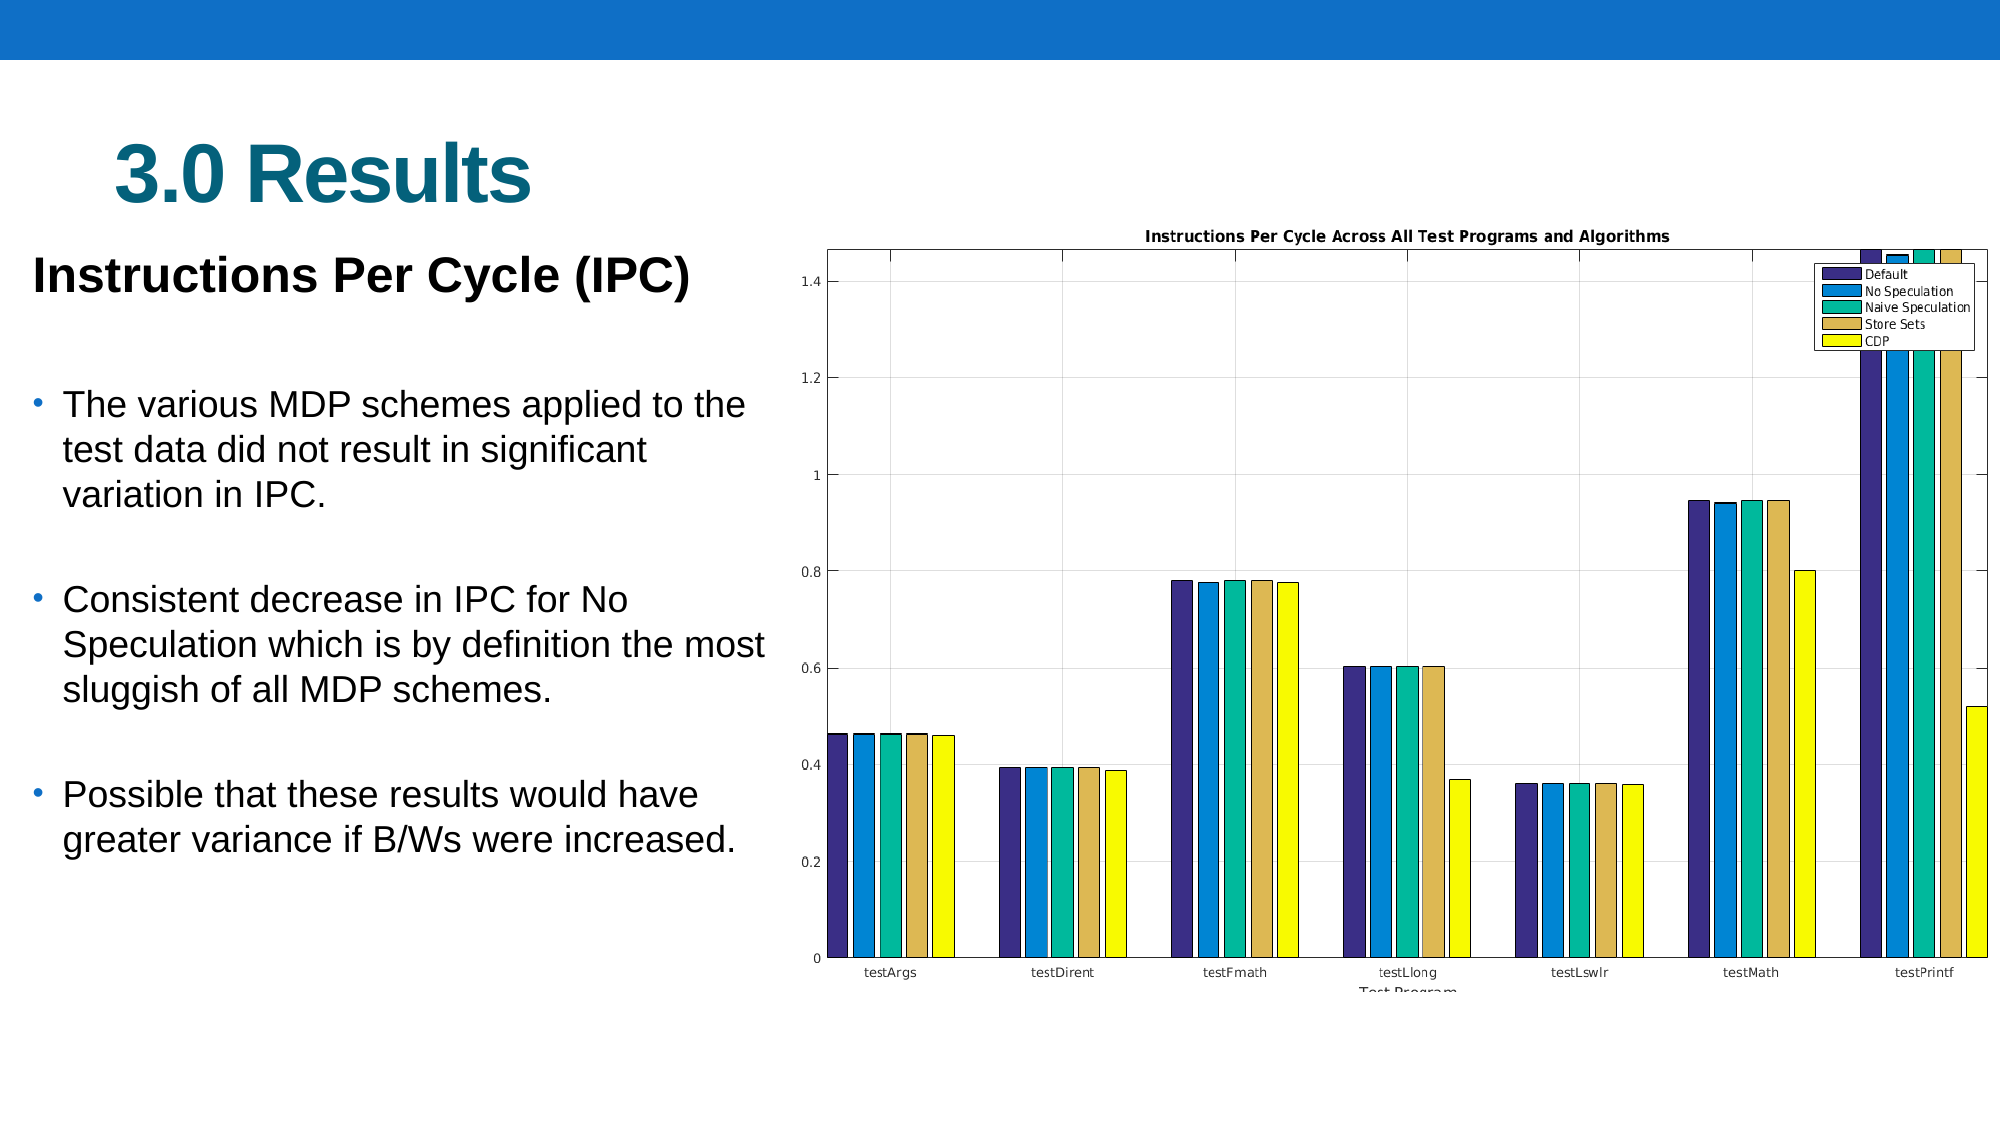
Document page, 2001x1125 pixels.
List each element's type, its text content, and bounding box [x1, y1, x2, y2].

picture [791, 223, 2000, 992]
title 3.0 Results [99, 87, 1900, 235]
list Instructions Per Cycle (IPC) The various MDP schemes applied to the test data did not result in significant variation in IPC. Consistent decrease in IPC for No Speculation which is by definition the most sluggish of all MDP schemes. Possible that these results would have greater variance if B/Ws were increased. [17, 235, 793, 1125]
